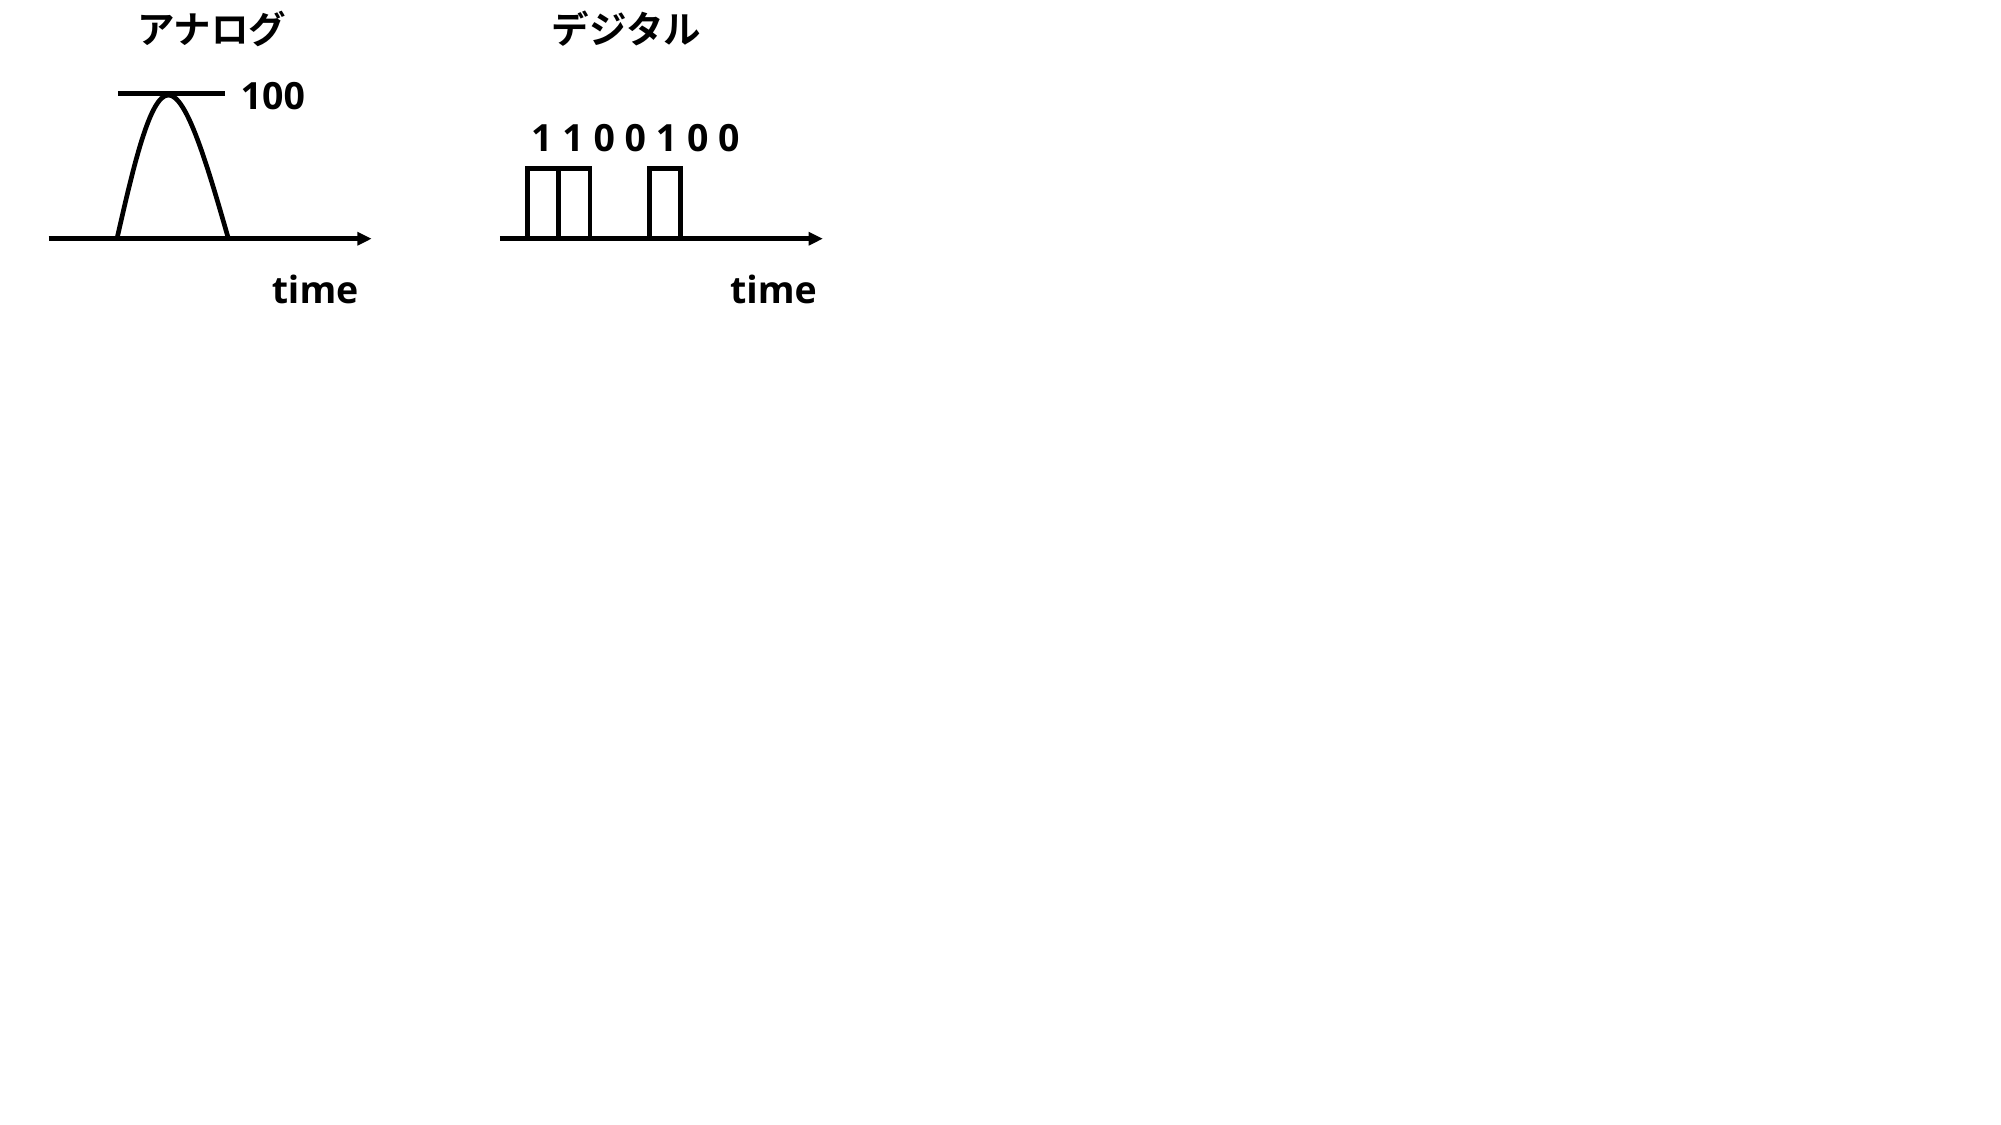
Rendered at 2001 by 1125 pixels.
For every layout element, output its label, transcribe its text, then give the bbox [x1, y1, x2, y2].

text_box 1 [655, 113, 678, 159]
text_box [648, 167, 682, 238]
text_box 0 [624, 113, 647, 159]
text_box 100 [225, 64, 320, 125]
text_box time [257, 258, 374, 319]
text_box 1 [562, 113, 584, 159]
text_box 0 [718, 113, 740, 159]
text_box 0 [686, 113, 709, 159]
text_box アナログ [122, 0, 302, 59]
text_box 1 [530, 113, 553, 159]
text_box 0 [593, 113, 616, 159]
text_box デジタル [536, 0, 716, 59]
text_box [558, 167, 591, 238]
text_box [116, 96, 230, 238]
text_box [527, 167, 558, 238]
text_box time [715, 258, 832, 319]
